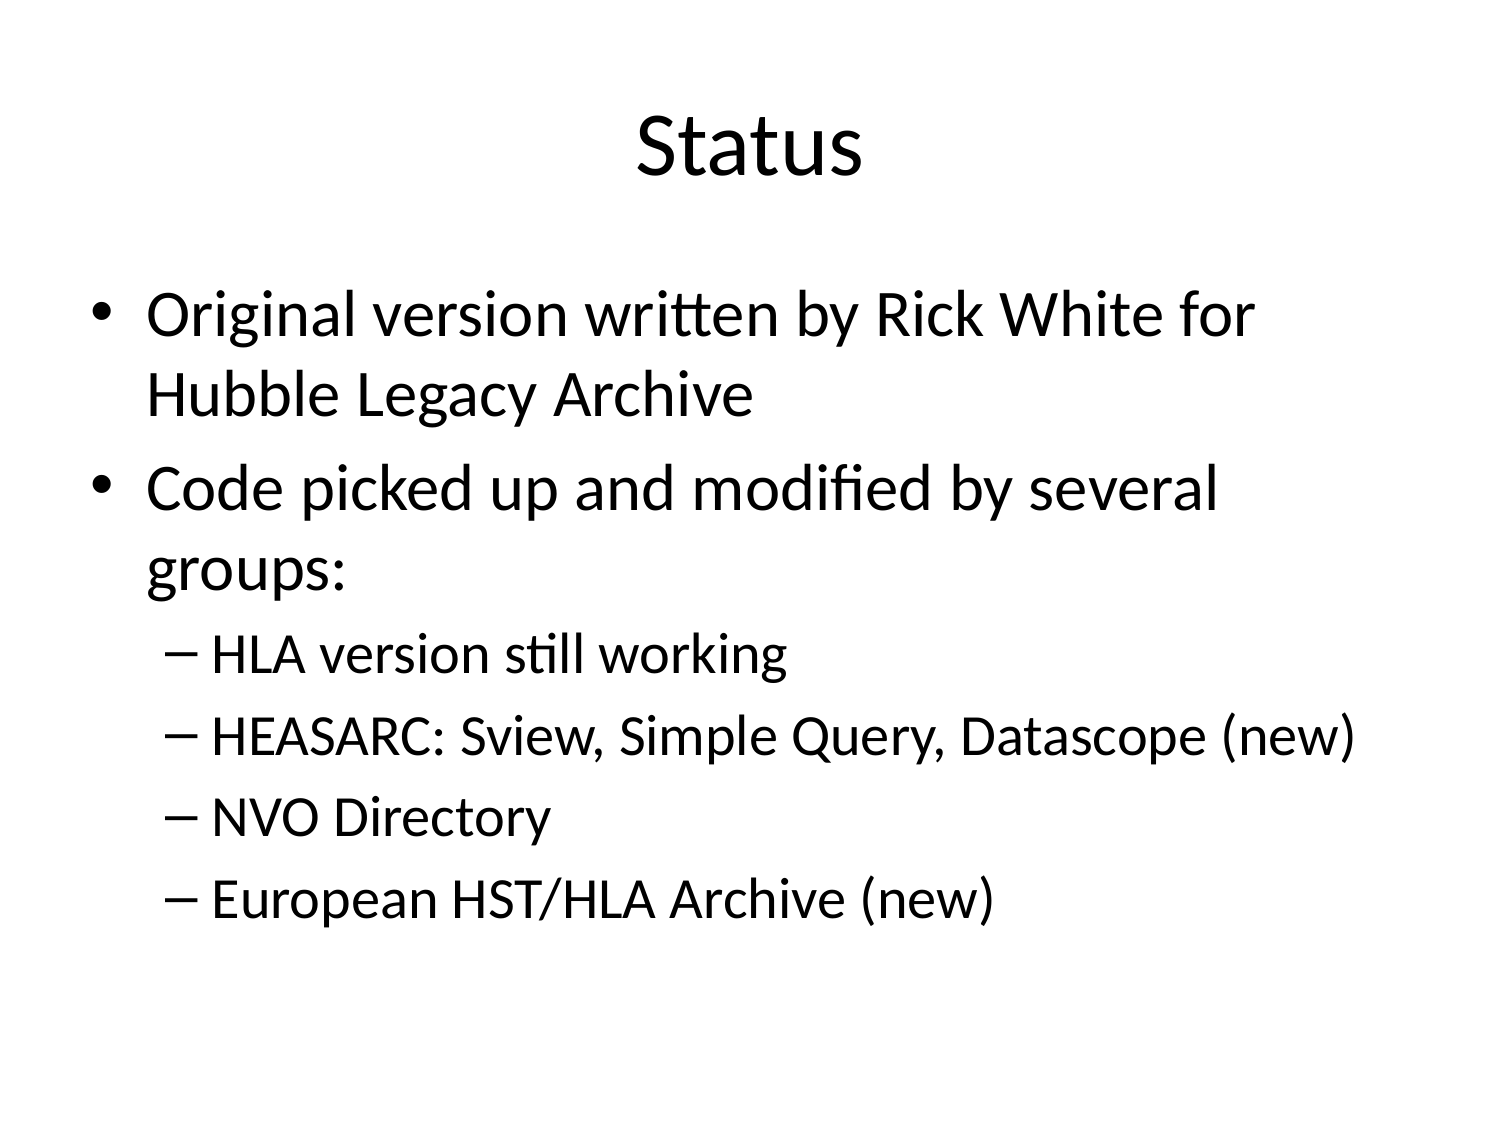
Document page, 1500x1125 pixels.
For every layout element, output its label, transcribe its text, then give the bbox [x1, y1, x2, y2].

list Original version written by Rick White for Hubble Legacy Archive Code picked up and modified by several groups: HLA version still working HEASARC: Sview, Simple Query, Datascope (new) NVO Directory European HST/HLA Archive (new) [75, 262, 1425, 1005]
title Status [75, 45, 1425, 233]
